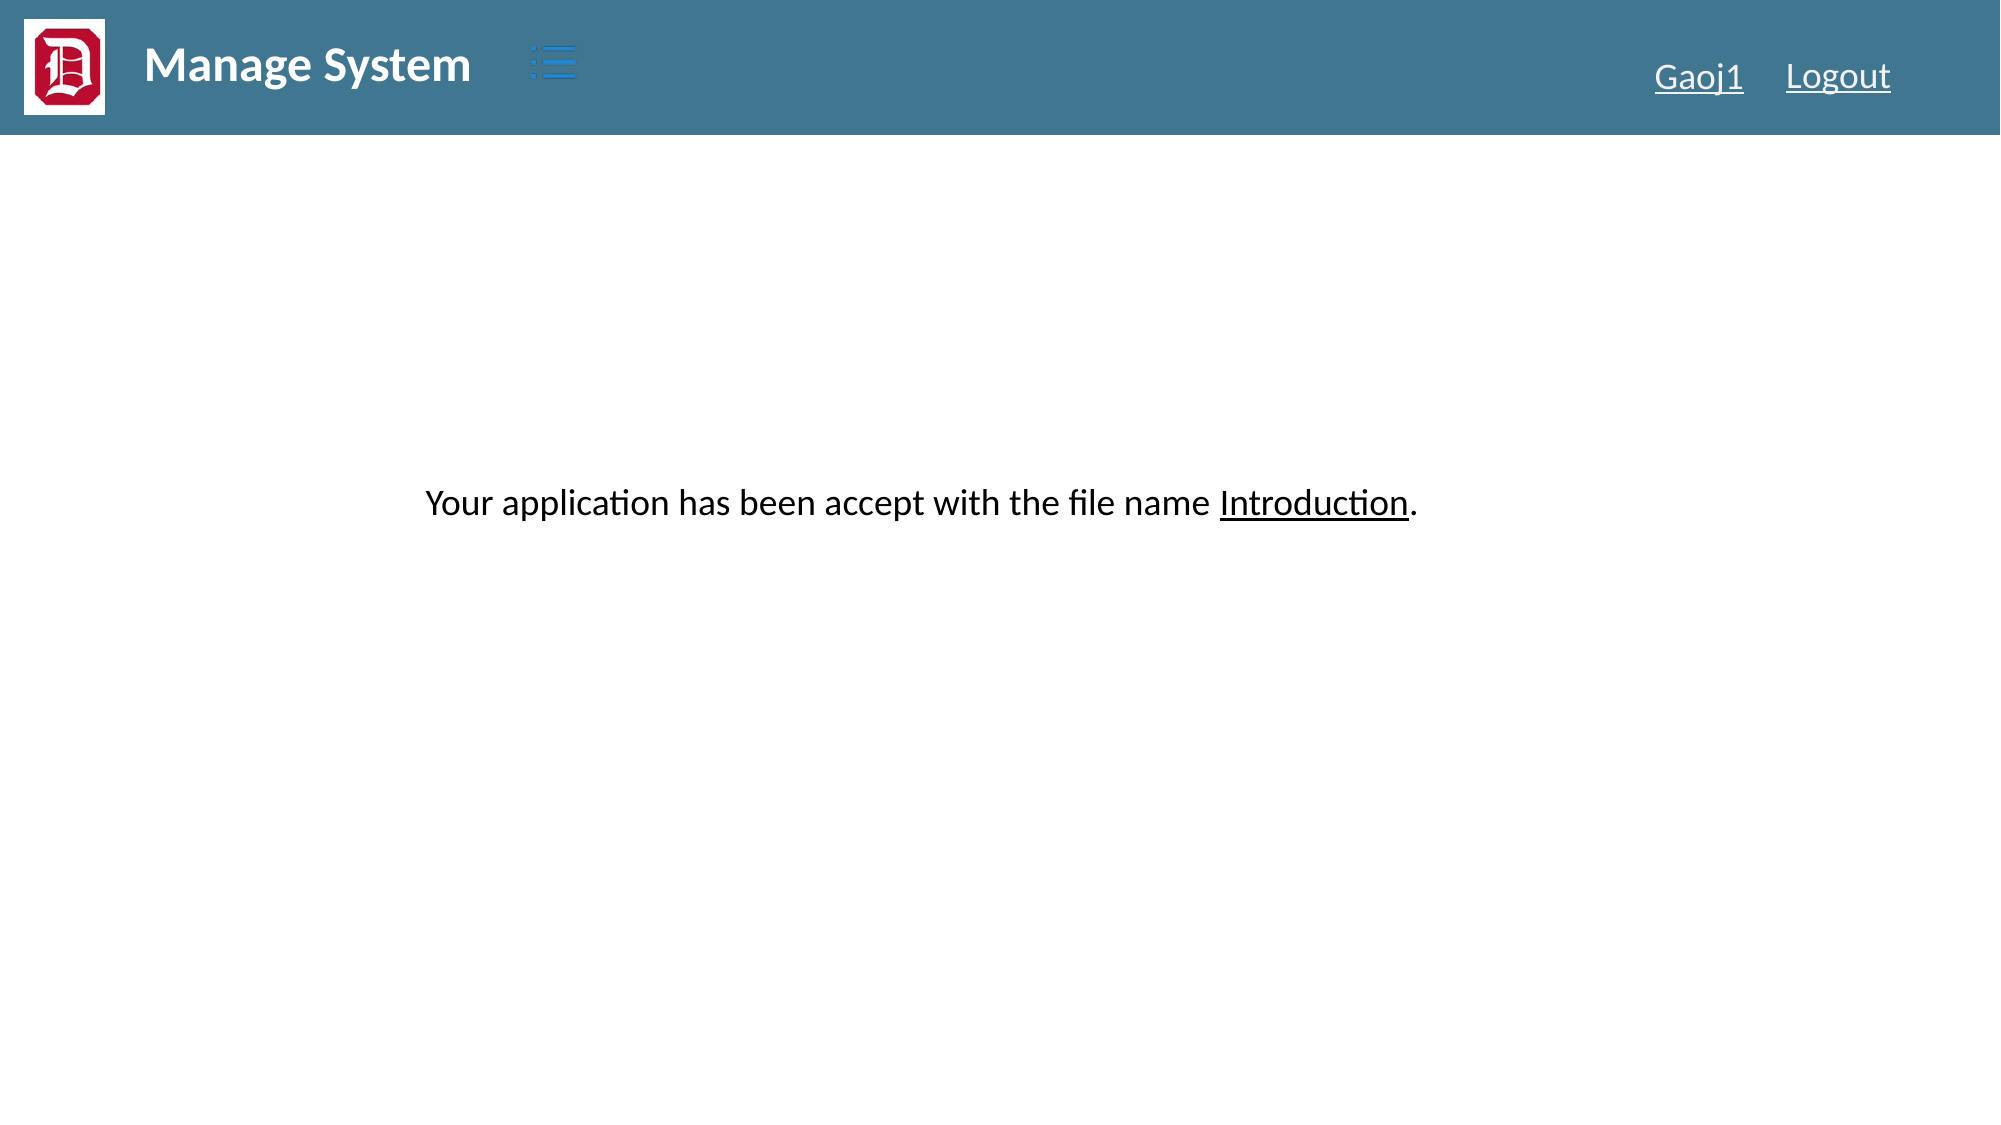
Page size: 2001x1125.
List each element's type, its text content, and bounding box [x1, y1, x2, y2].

picture [0, 0, 2000, 135]
text_box Your application has been accept with the file name Introduction. [410, 470, 1451, 531]
